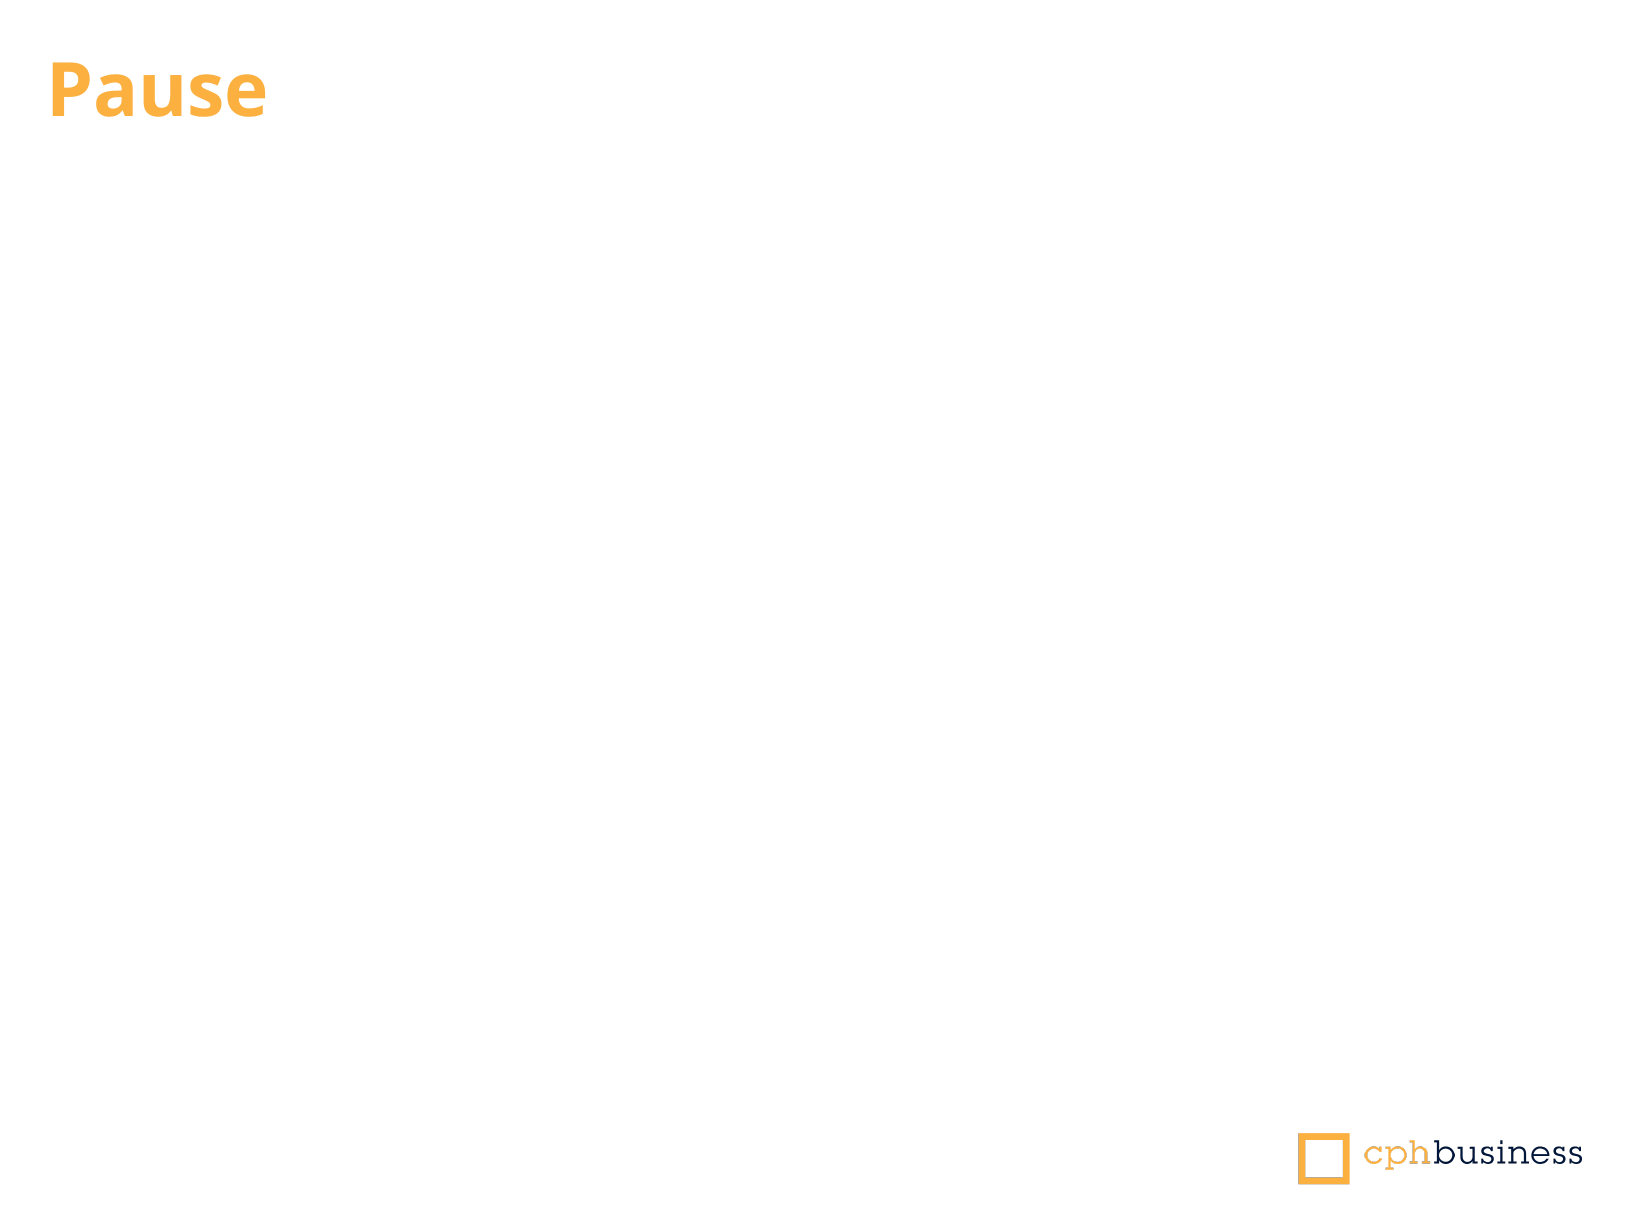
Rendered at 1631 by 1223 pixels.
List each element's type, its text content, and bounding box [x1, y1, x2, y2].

list Pause [31, 33, 1607, 137]
picture [1247, 1082, 1631, 1223]
